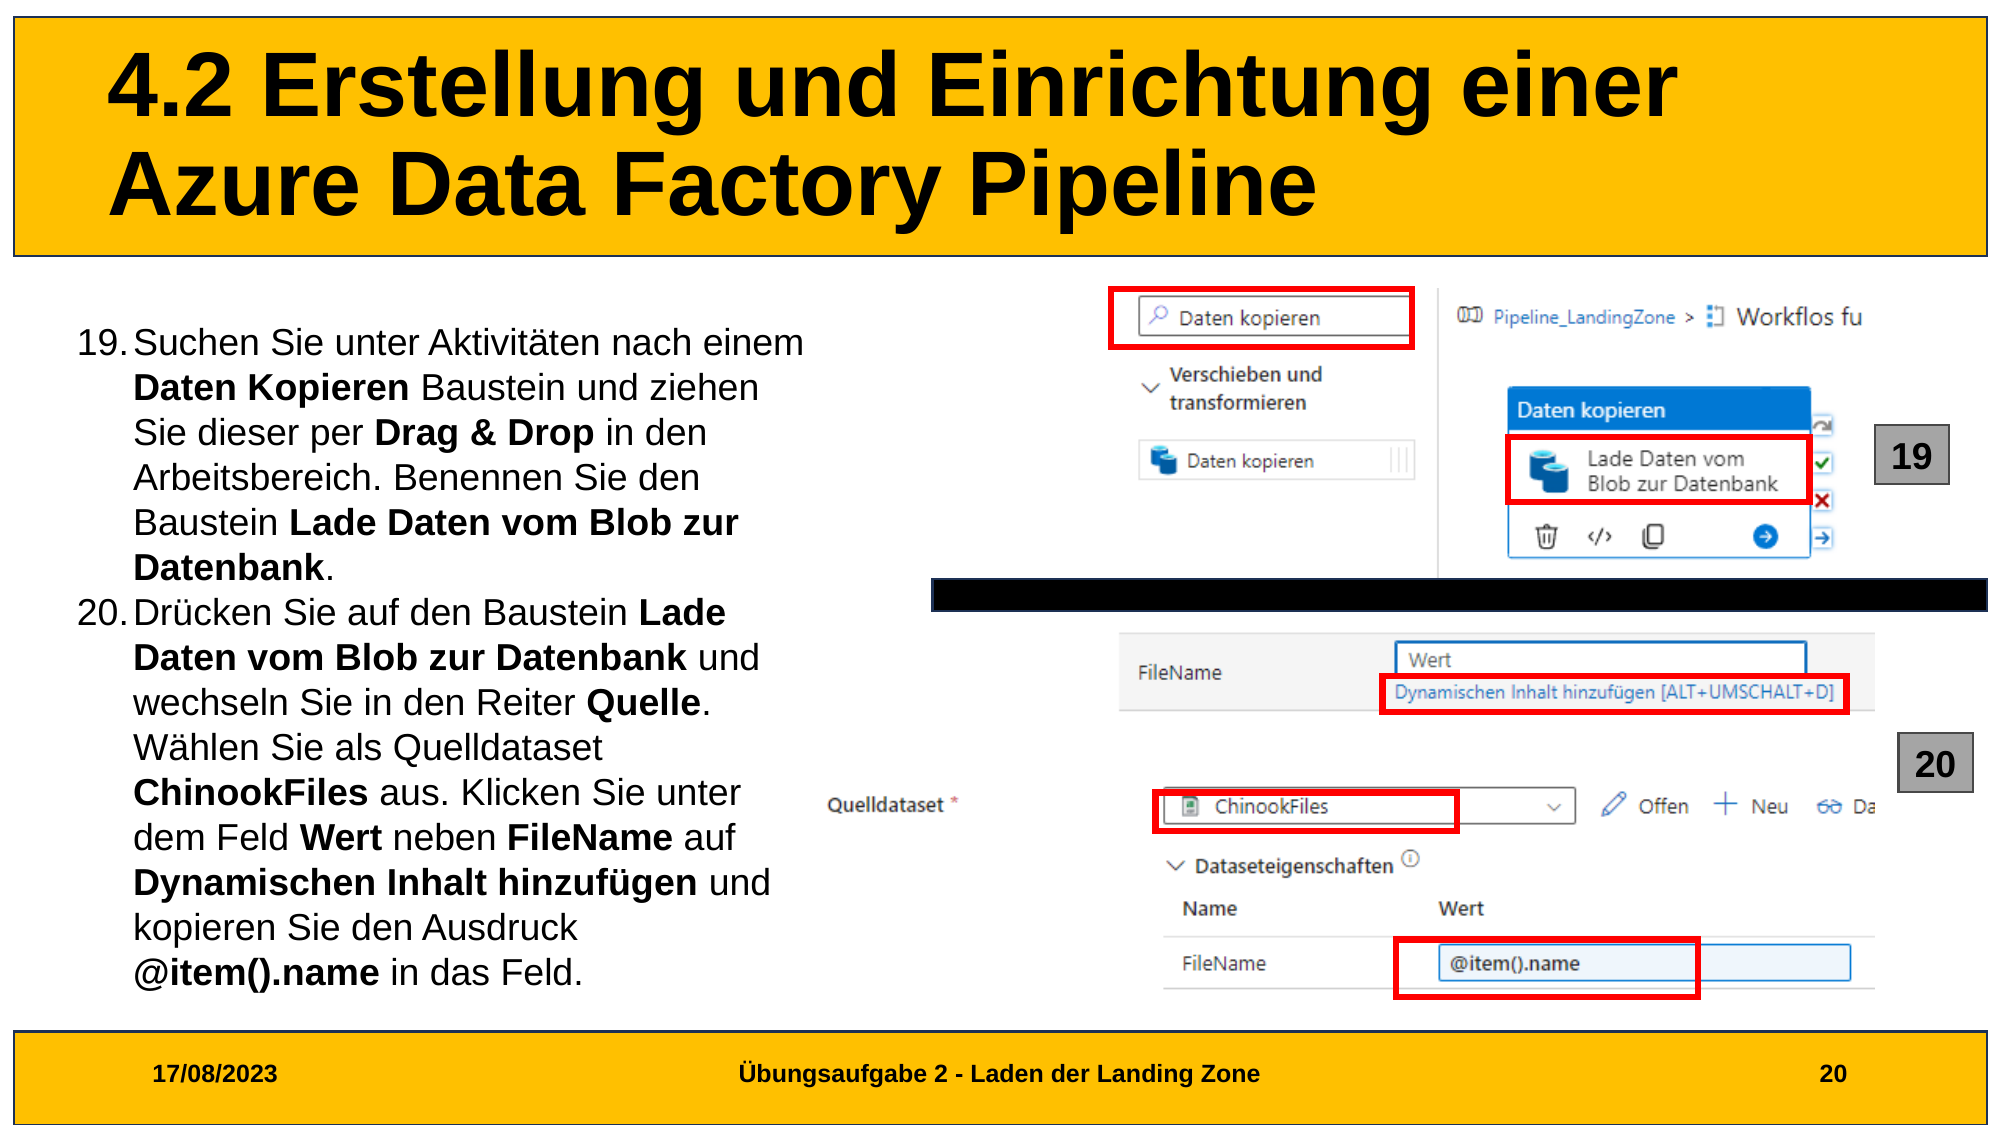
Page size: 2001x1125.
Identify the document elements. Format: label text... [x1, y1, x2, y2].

text_box [931, 578, 1988, 612]
text_box Suchen Sie unter Aktivitäten nach einem Daten Kopieren Baustein und ziehen Sie dieser per Drag & Drop in den Arbeitsbereich. Benennen Sie den Baustein Lade Daten vom Blob zur Datenbank. Drücken Sie auf den Baustein Lade Daten vom Blob zur Datenbank und wechseln Sie in den Reiter Quelle. Wählen Sie als Quelldataset ChinookFiles aus. Klicken Sie unter dem Feld Wert neben FileName auf Dynamischen Inhalt hinzufügen und kopieren Sie den Ausdruck @item().name in das Feld. [62, 310, 827, 1001]
text_box [13, 1030, 1988, 1125]
footer Übungsaufgabe 2 - Laden der Landing Zone [662, 1042, 1338, 1103]
picture [1110, 614, 1875, 713]
picture [815, 762, 1875, 999]
picture [1123, 288, 1863, 583]
title 4.2 Erstellung und Einrichtung einer Azure Data Factory Pipeline [92, 27, 1973, 246]
text_box [13, 16, 1988, 257]
text_box 19 [1874, 424, 1950, 485]
text_box [1110, 288, 1123, 348]
slide_number 20 [1412, 1042, 1863, 1103]
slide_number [137, 1042, 588, 1103]
text_box 20 [1897, 732, 1974, 793]
